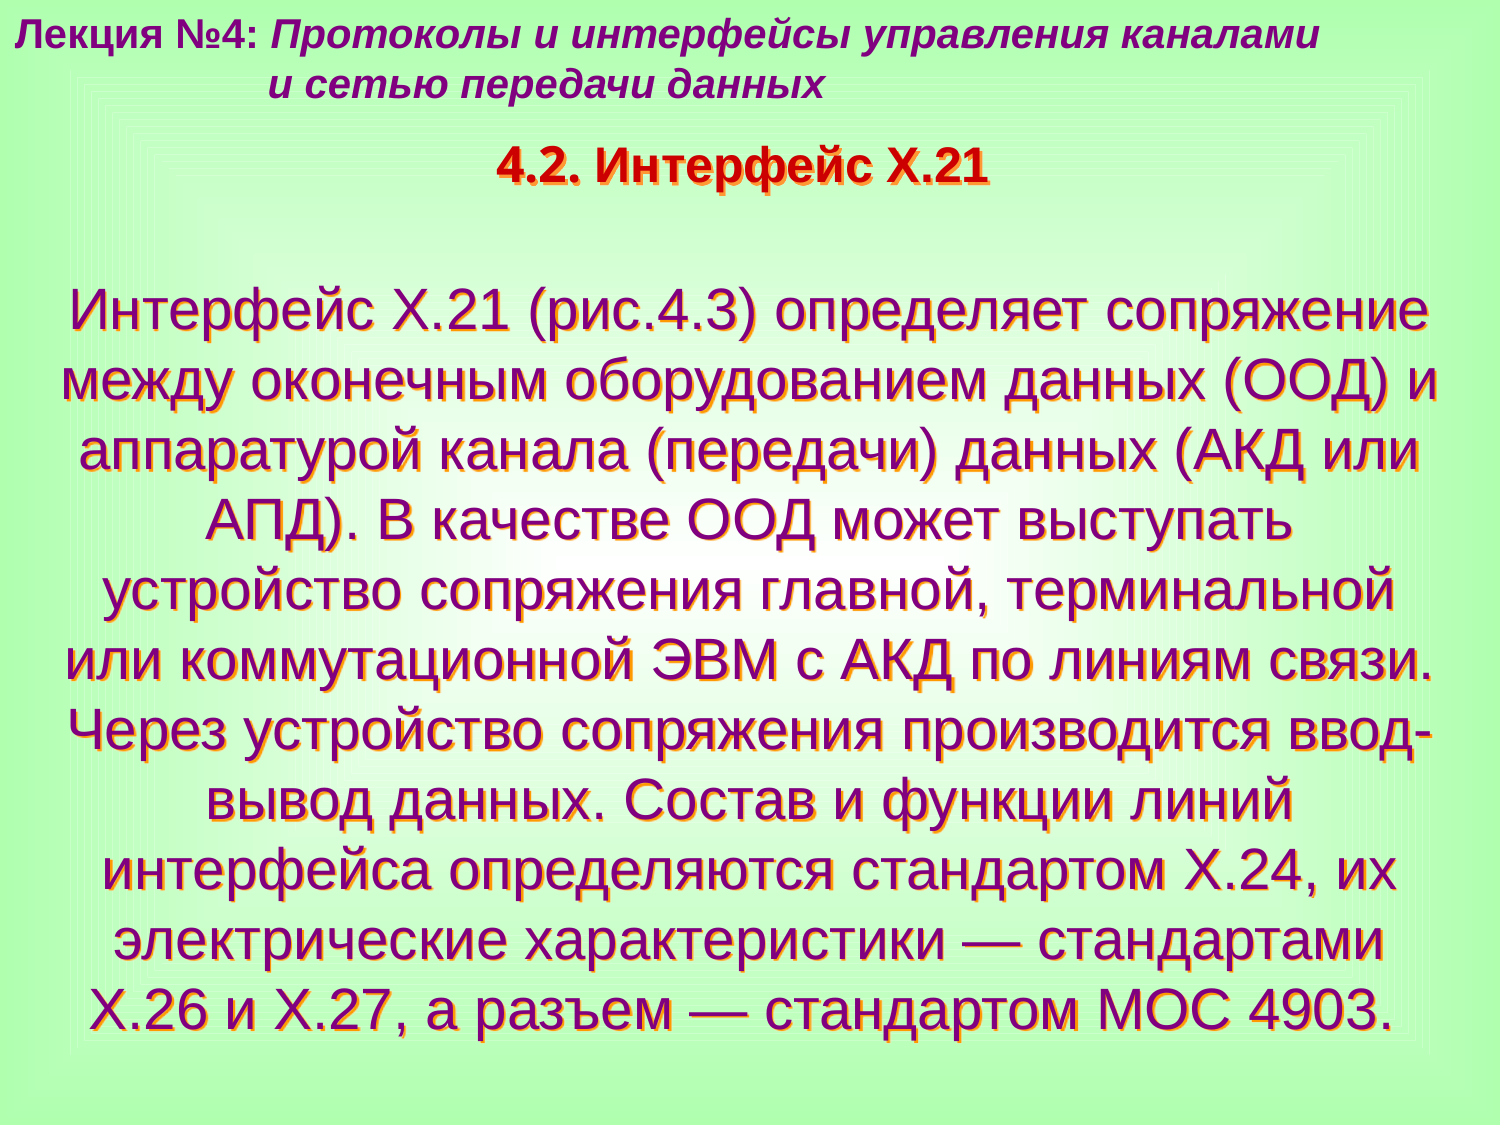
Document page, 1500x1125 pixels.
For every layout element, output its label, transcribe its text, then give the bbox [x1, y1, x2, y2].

text_box Лекция №4: Протоколы и интерфейсы управления каналами и сетью передачи данных [0, 0, 1355, 115]
text_box Интерфейс Х.21 (рис.4.3) определяет сопряжение между оконечным оборудованием данных (ООД) и аппаратурой канала (передачи) данных (АКД или АПД). В качестве ООД может выступать устройство сопряжения главной, терминальной или коммутационной ЭВМ с АКД по линиям связи. Через устройство сопряжения производится ввод-вывод данных. Состав и функции линий интерфейса определяются стандартом Х.24, их электрические характеристики — стандартами Х.26 и Х.27, а разъем — стандартом МОС 4903. [37, 264, 1462, 1049]
text_box 4.2. Интерфейс Х.21 [271, 125, 1229, 201]
